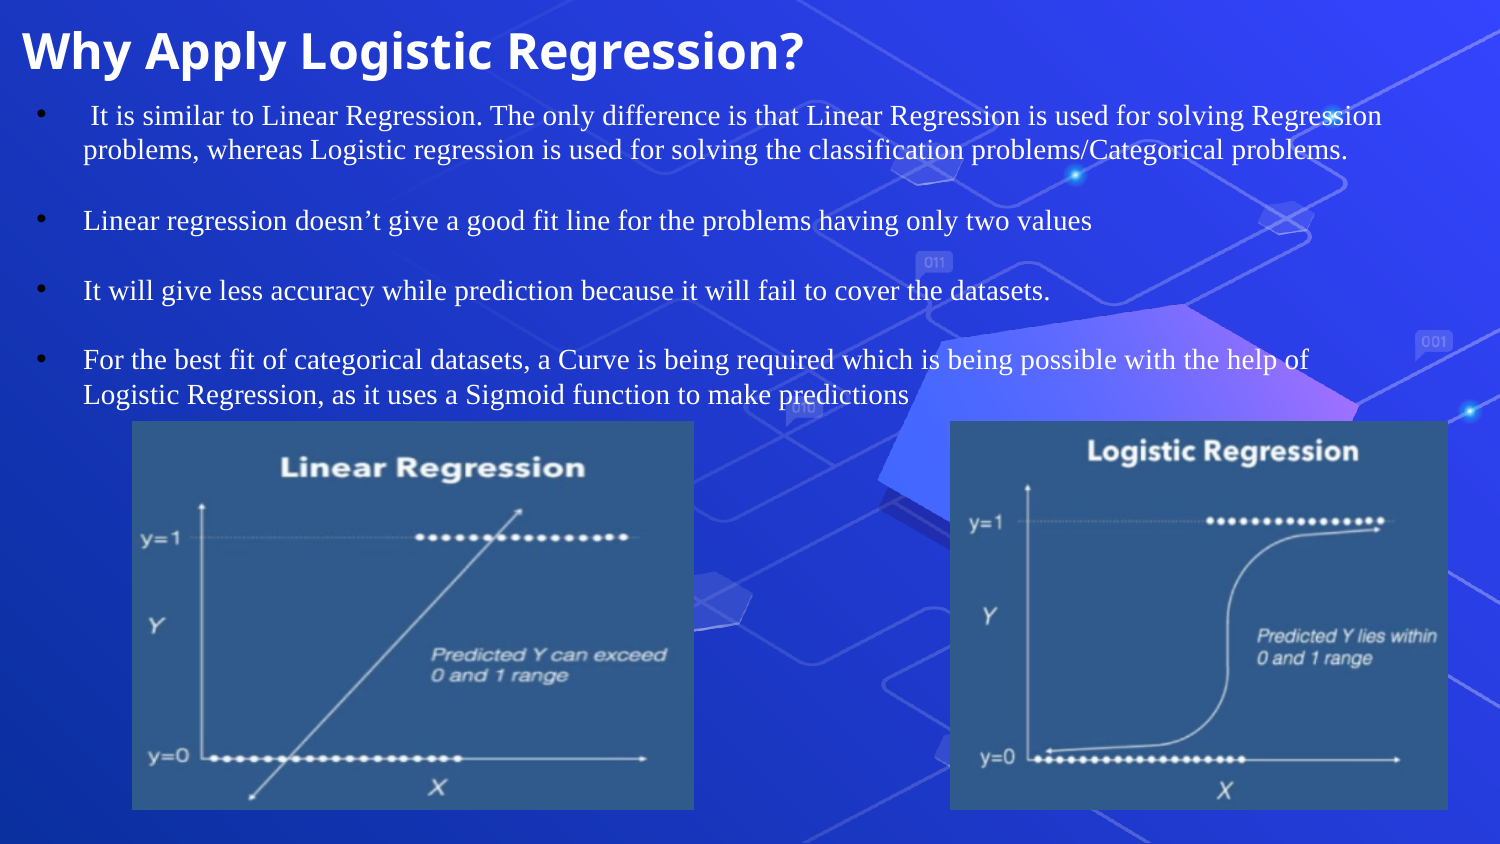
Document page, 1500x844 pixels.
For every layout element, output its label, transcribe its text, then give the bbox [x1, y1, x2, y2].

title Why Apply Logistic Regression? [22, 9, 875, 80]
picture [0, 0, 1500, 844]
text_box It is similar to Linear Regression. The only difference is that Linear Regression is used for solving Regression problems, whereas Logistic regression is used for solving the classification problems/Categorical problems. Linear regression doesn’t give a good fit line for the problems having only two values It will give less accuracy while prediction because it will fail to cover the datasets. For the best fit of categorical datasets, a Curve is being required which is being possible with the help of Logistic Regression, as it uses a Sigmoid function to make predictions [21, 88, 1417, 418]
